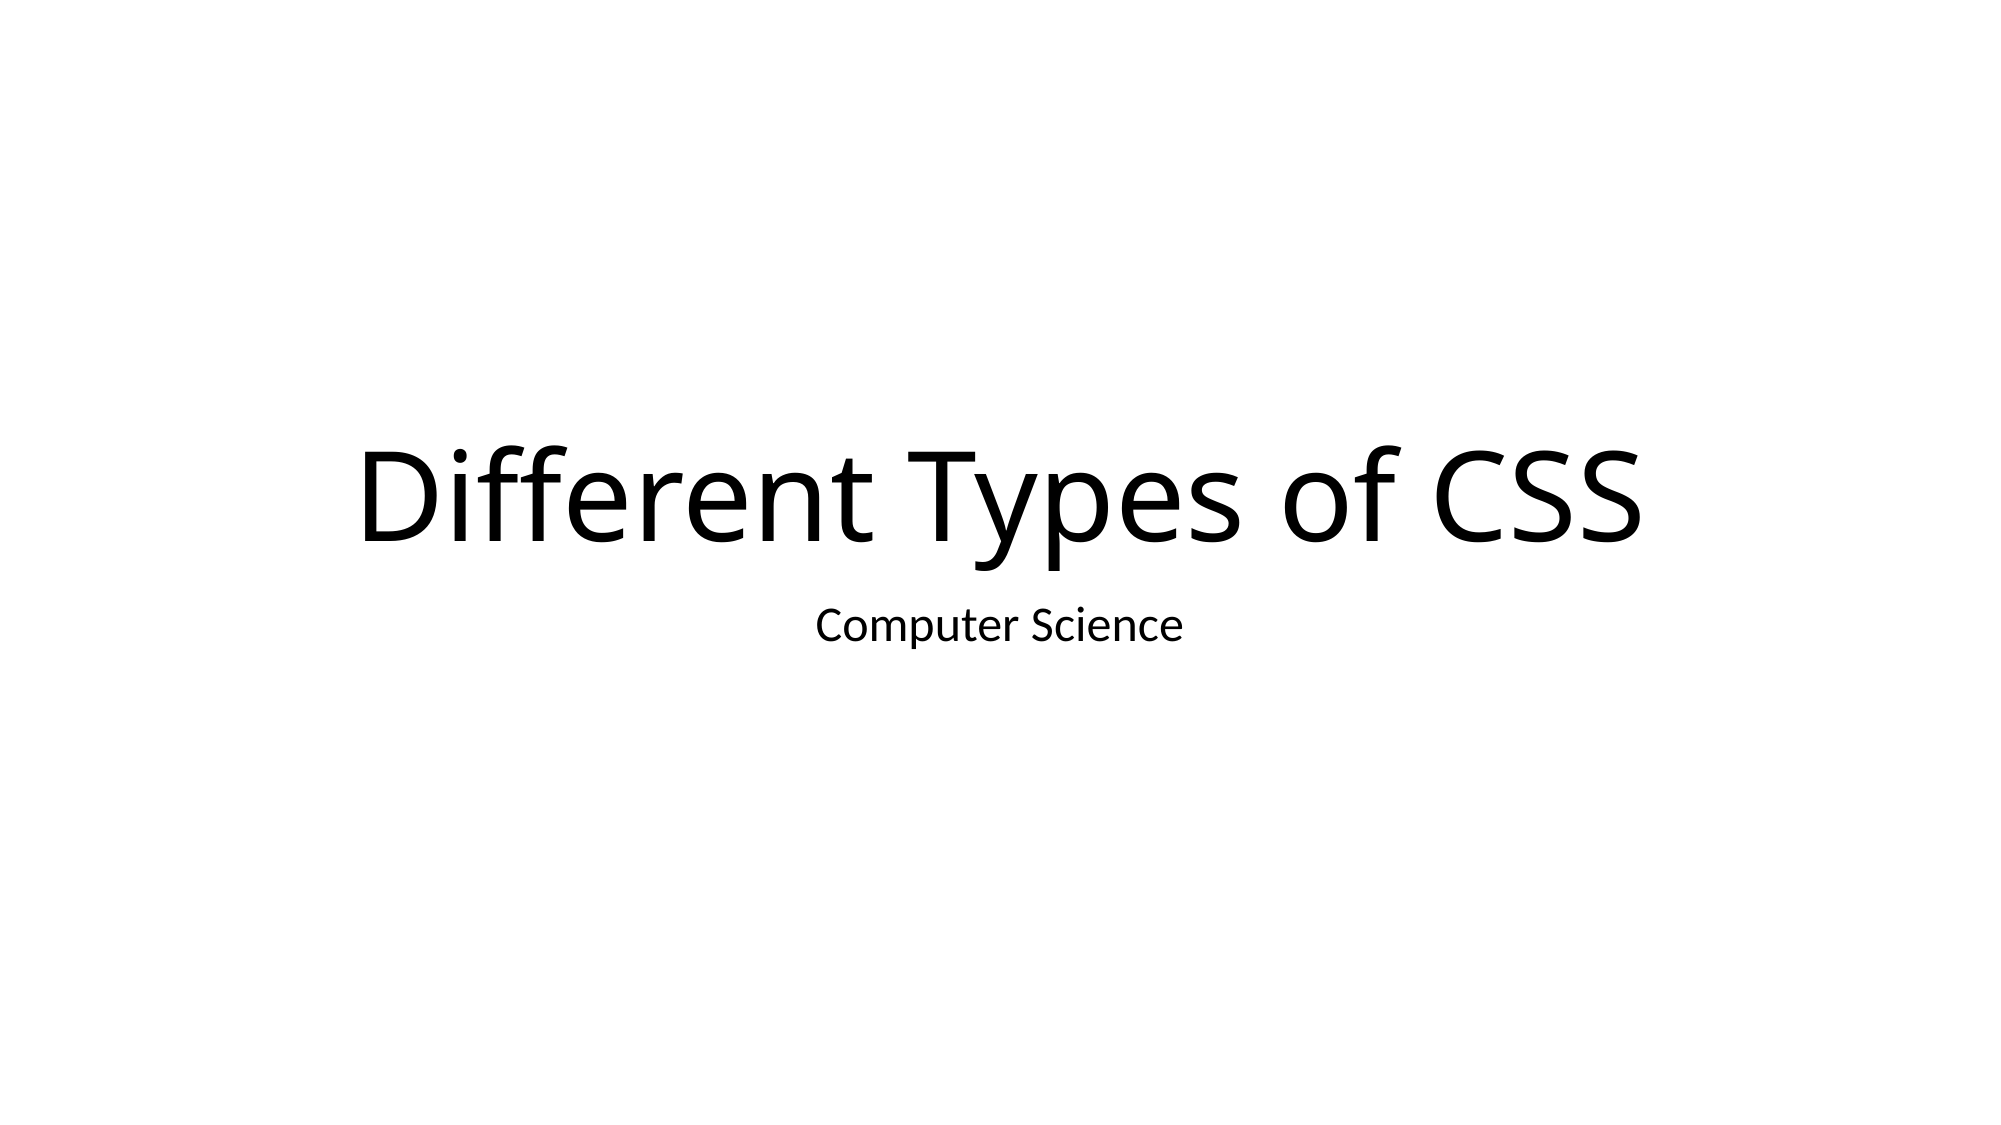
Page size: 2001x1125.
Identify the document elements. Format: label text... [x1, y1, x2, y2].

title Different Types of CSS [249, 184, 1750, 576]
subtitle Computer Science [249, 590, 1750, 863]
